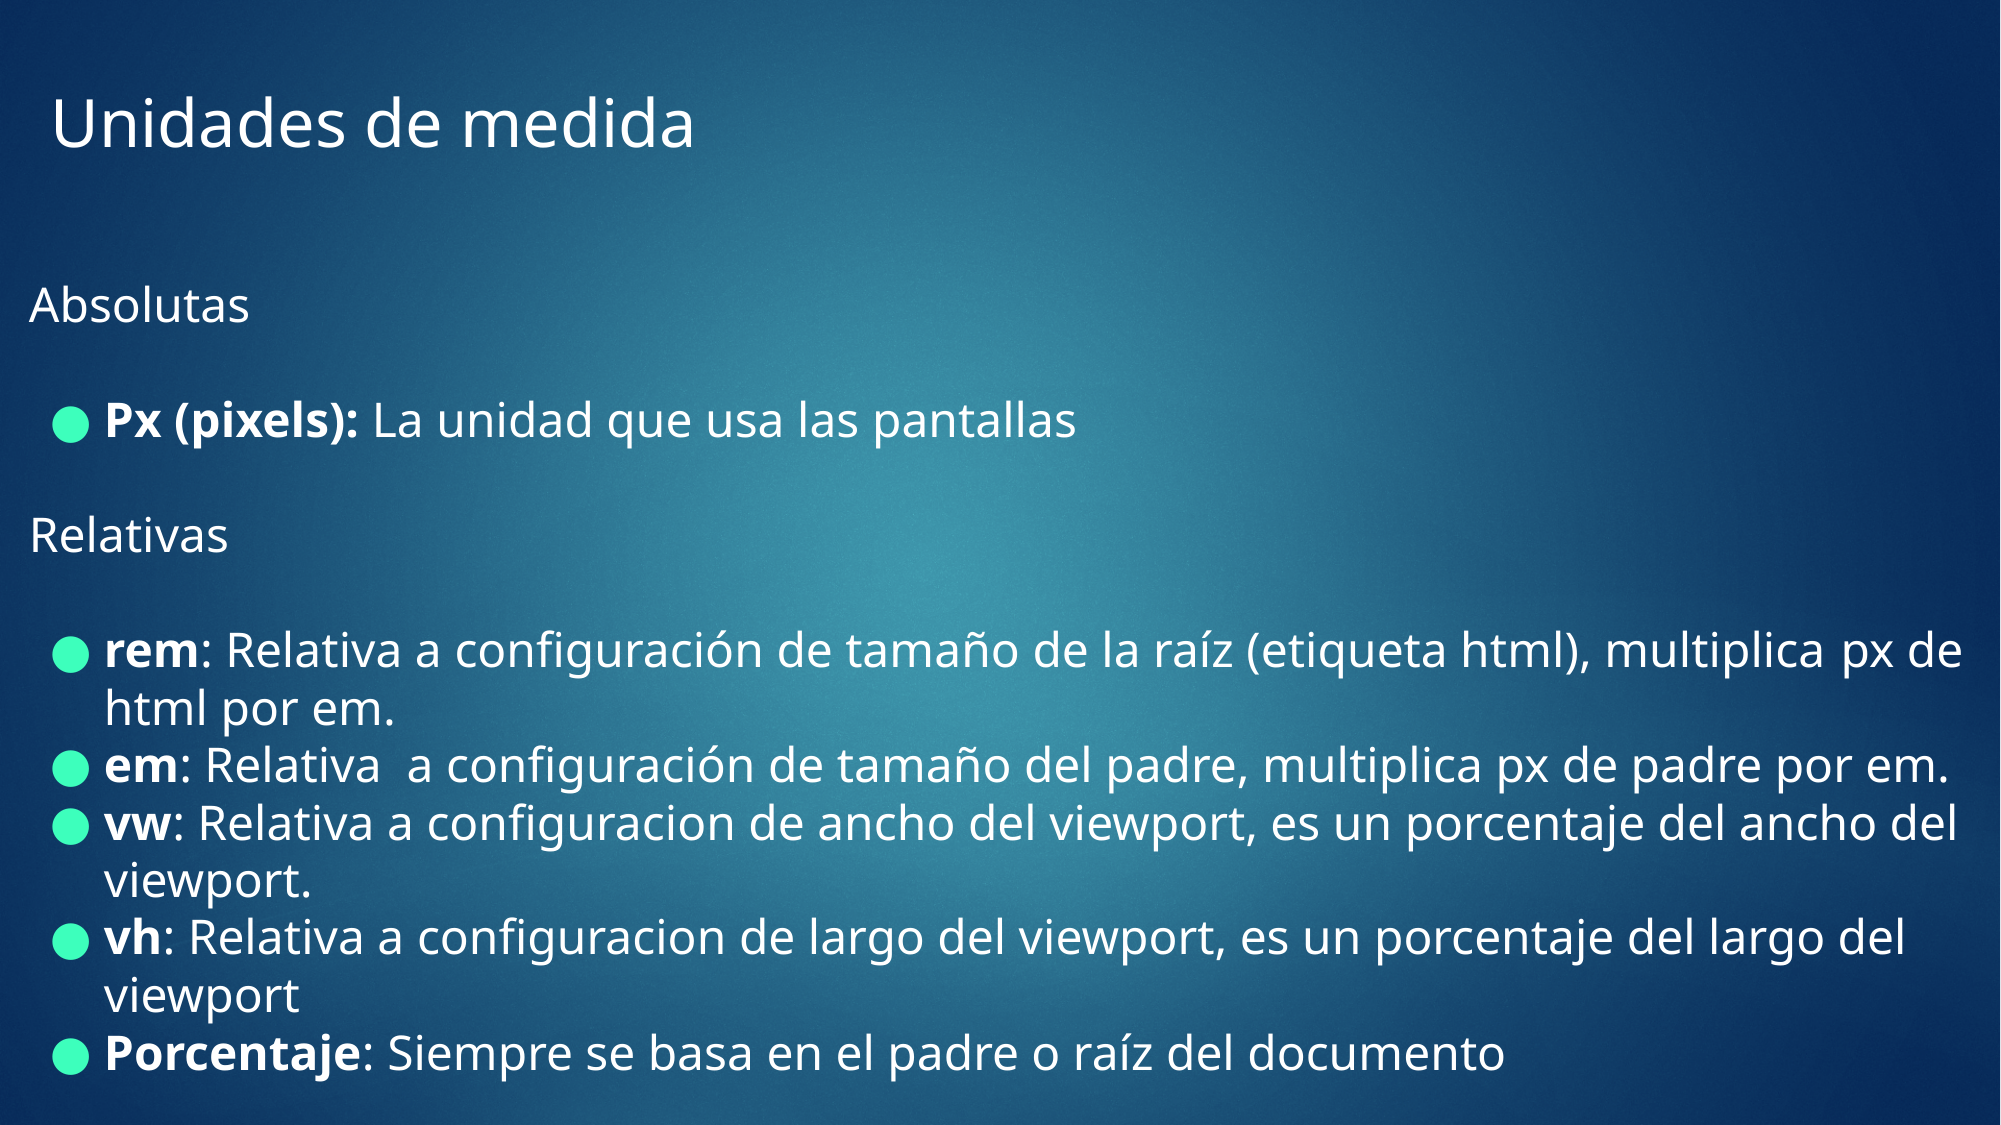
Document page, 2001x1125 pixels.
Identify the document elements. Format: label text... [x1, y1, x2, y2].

text_box Absolutas Px (pixels): La unidad que usa las pantallas Relativas rem: Relativa a configuración de tamaño de la raíz (etiqueta html), multiplica px de html por em. em: Relativa a configuración de tamaño del padre, multiplica px de padre por em. vw: Relativa a configuracion de ancho del viewport, es un porcentaje del ancho del viewport. vh: Relativa a configuracion de largo del viewport, es un porcentaje del largo del viewport Porcentaje: Siempre se basa en el padre o raíz del documento ¿Cuál es el problema con la unidad de medida de los pixeles? [13, 260, 2000, 996]
text_box Unidades de medida [36, 73, 1066, 260]
